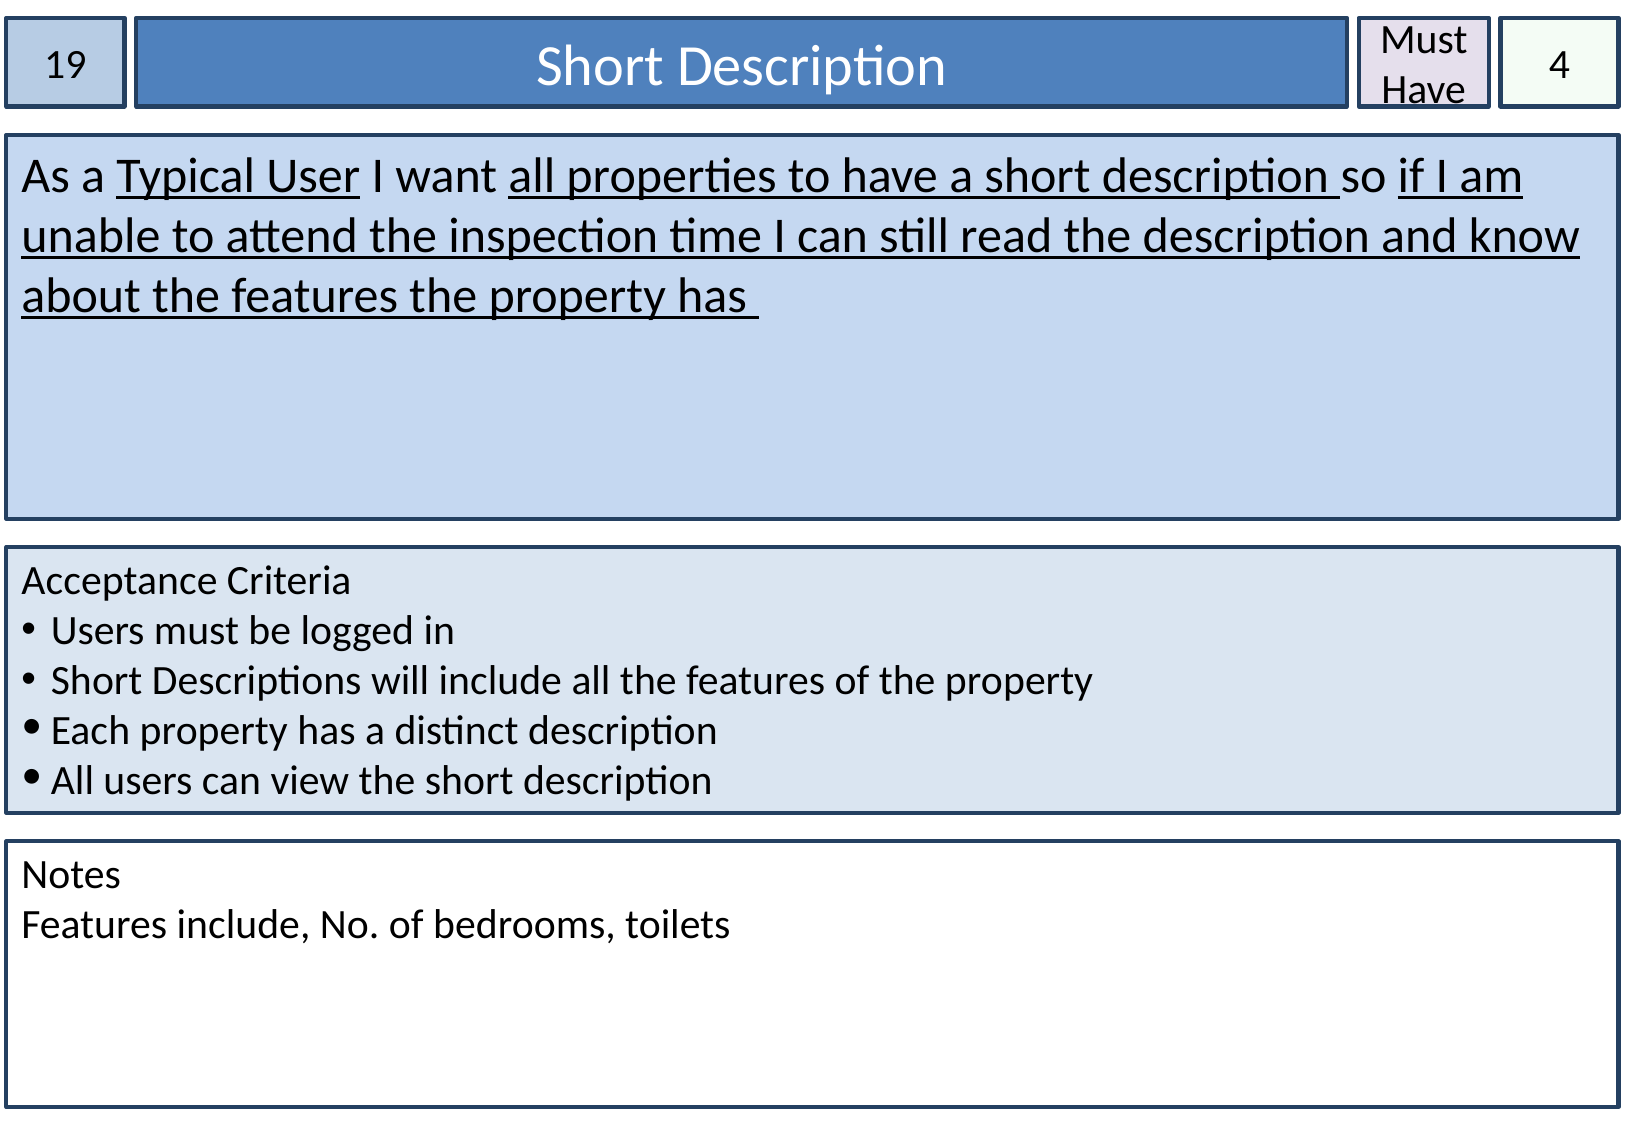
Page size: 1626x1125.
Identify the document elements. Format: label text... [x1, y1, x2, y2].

text_box Acceptance Criteria Users must be logged in Short Descriptions will include all the features of the property Each property has a distinct description All users can view the short description [6, 547, 1619, 813]
text_box 4 [1500, 17, 1619, 107]
text_box Must Have [1358, 17, 1489, 107]
text_box Short Description [136, 17, 1347, 107]
text_box As a Typical User I want all properties to have a short description so if I am unable to attend the inspection time I can still read the description and know about the features the property has [6, 134, 1619, 519]
text_box Notes Features include, No. of bedrooms, toilets [6, 841, 1619, 1107]
text_box 19 [6, 17, 125, 107]
